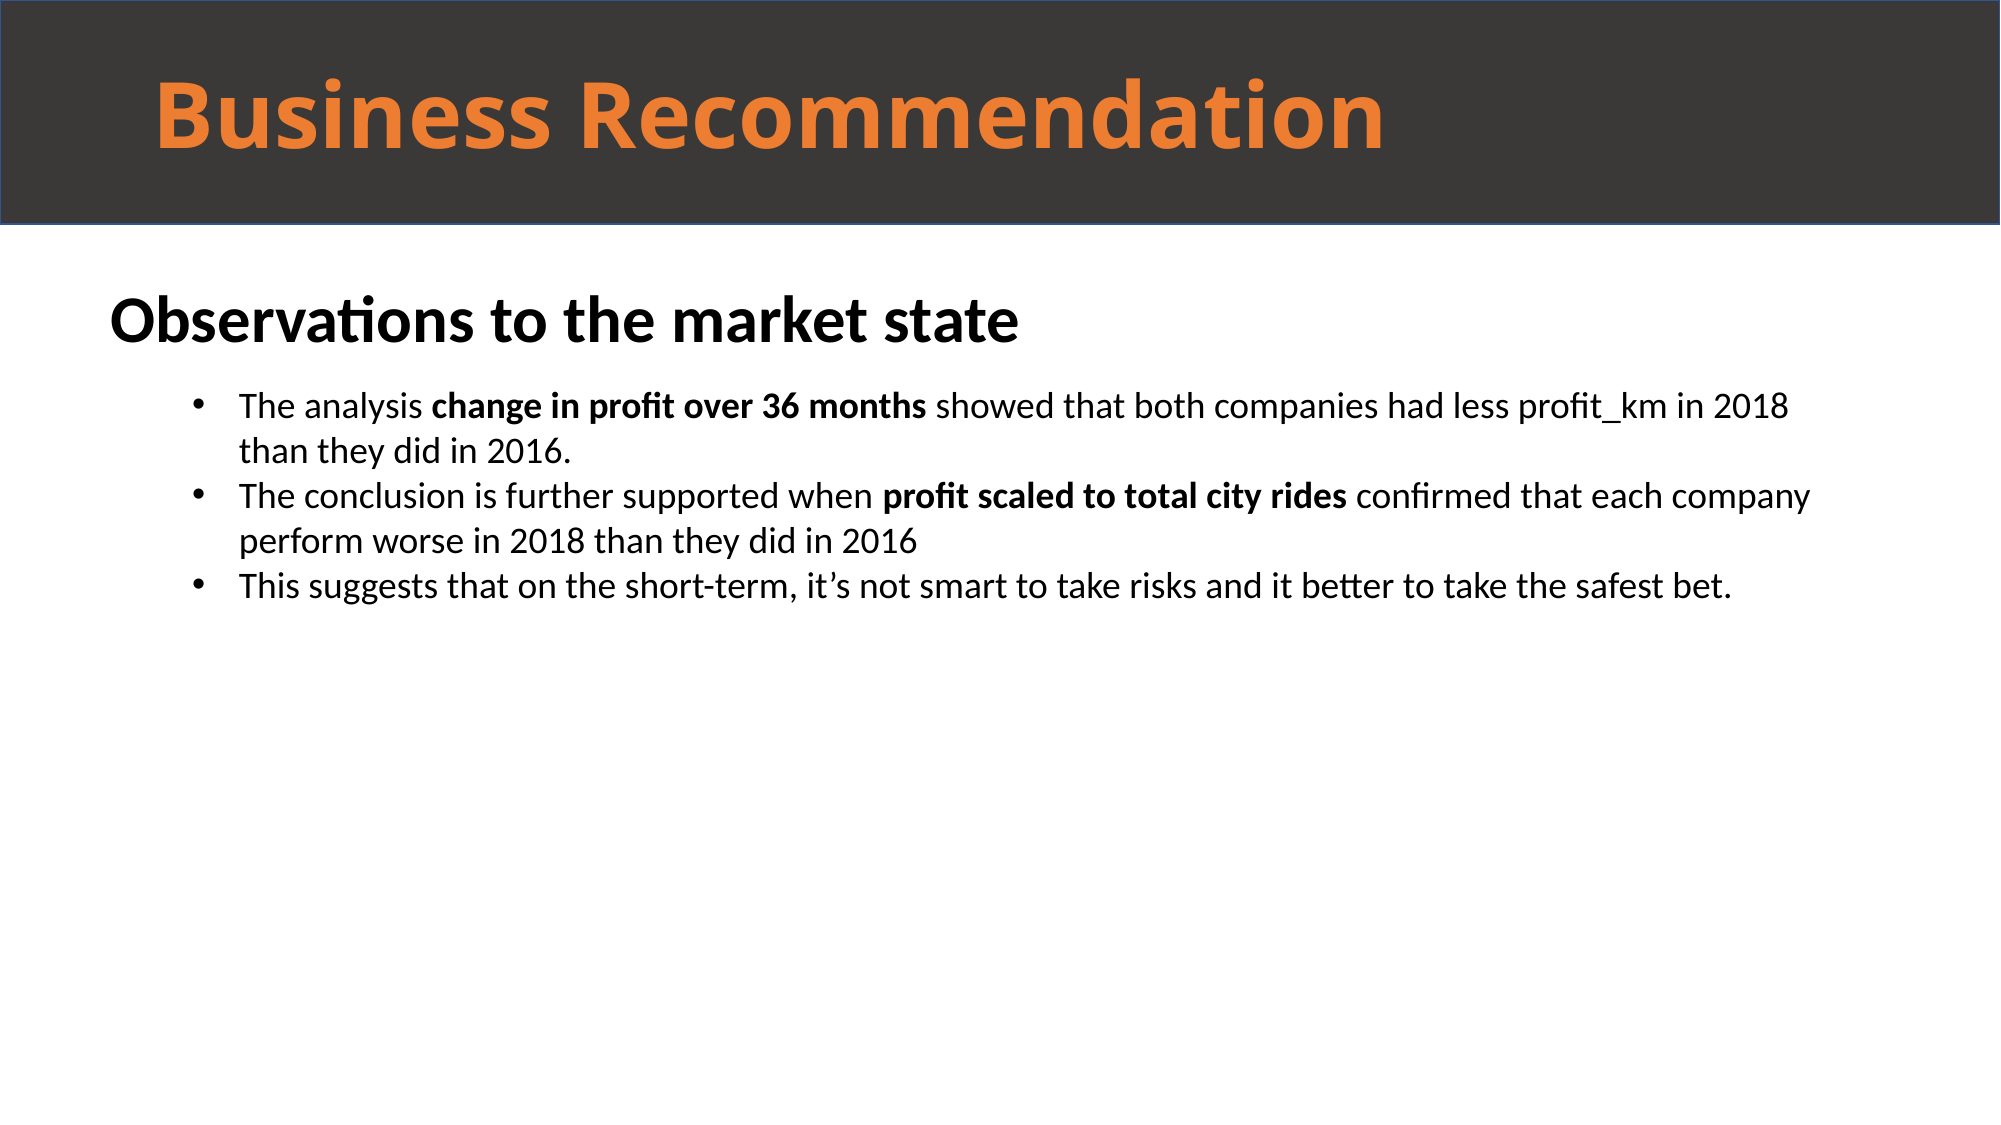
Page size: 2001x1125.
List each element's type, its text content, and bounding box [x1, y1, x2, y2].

text_box Observations to the market state [95, 268, 1821, 363]
title Business Recommendation [137, 9, 1863, 228]
text_box The analysis change in profit over 36 months showed that both companies had less profit_km in 2018 than they did in 2016. The conclusion is further supported when profit scaled to total city rides confirmed that each company perform worse in 2018 than they did in 2016 This suggests that on the short-term, it’s not smart to take risks and it better to take the safest bet. [177, 373, 1863, 613]
text_box [0, 0, 2000, 225]
